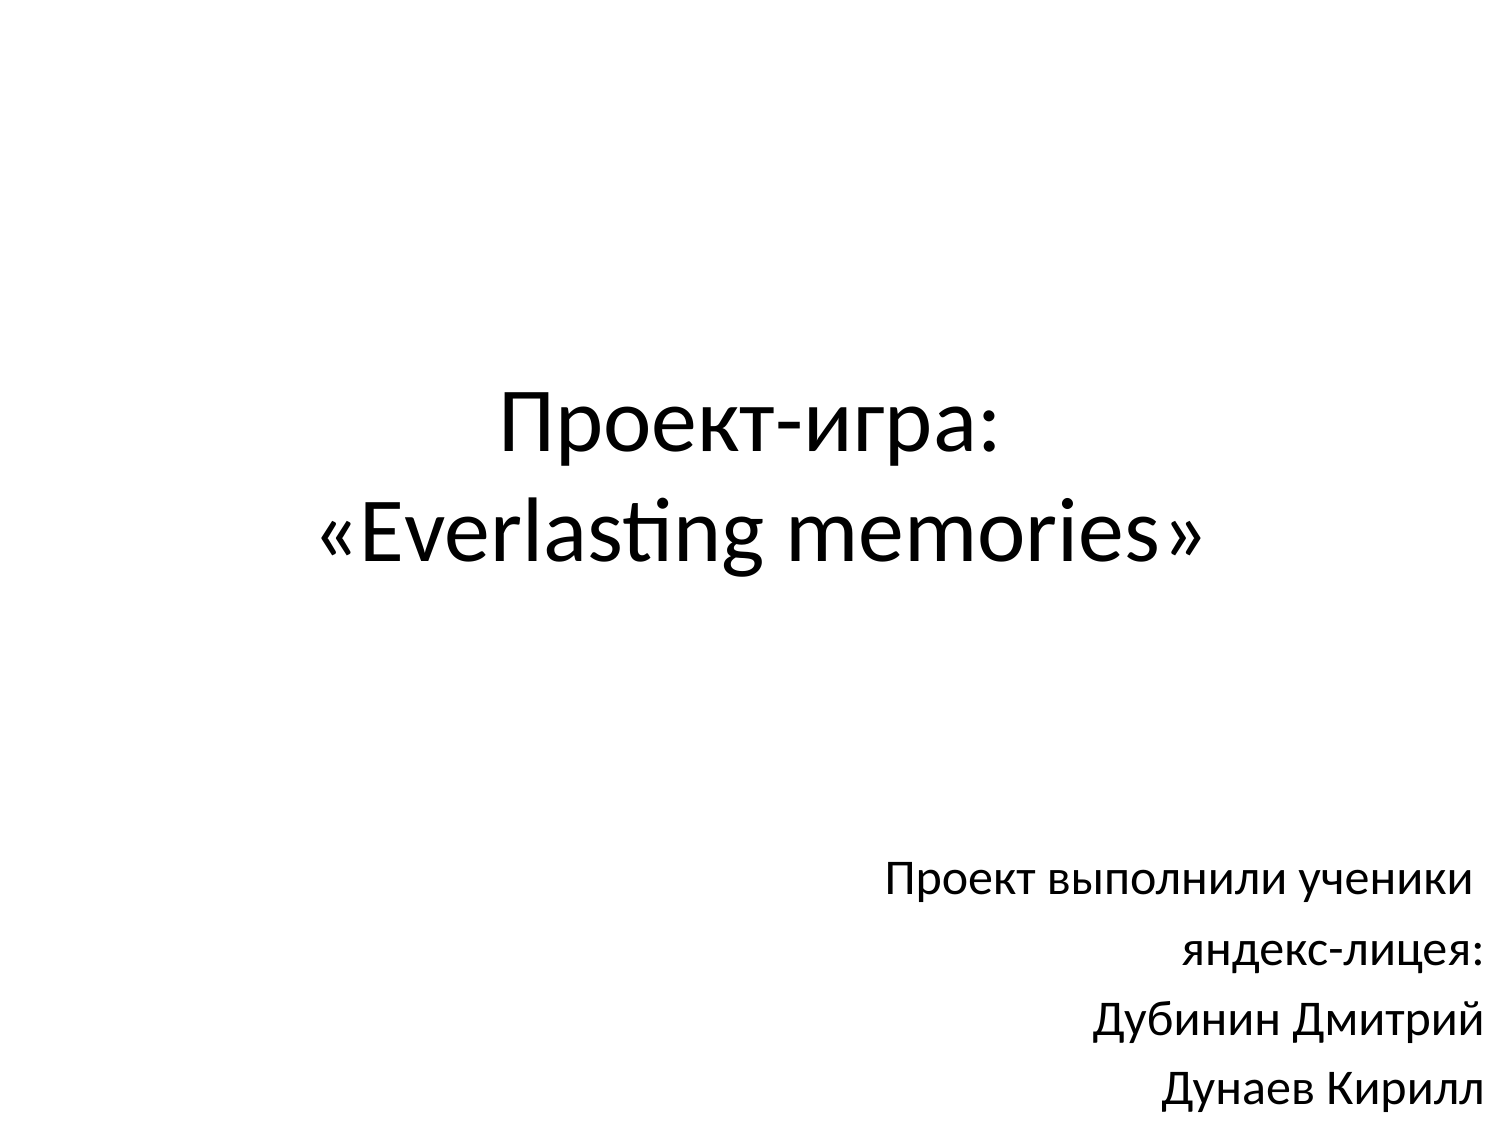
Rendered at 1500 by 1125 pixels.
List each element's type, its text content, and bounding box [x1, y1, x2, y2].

title Проект-игра: «Everlasting memories» [112, 349, 1388, 591]
subtitle Проект выполнили ученики яндекс-лицея: Дубинин Дмитрий Дунаев Кирилл [450, 837, 1500, 1125]
